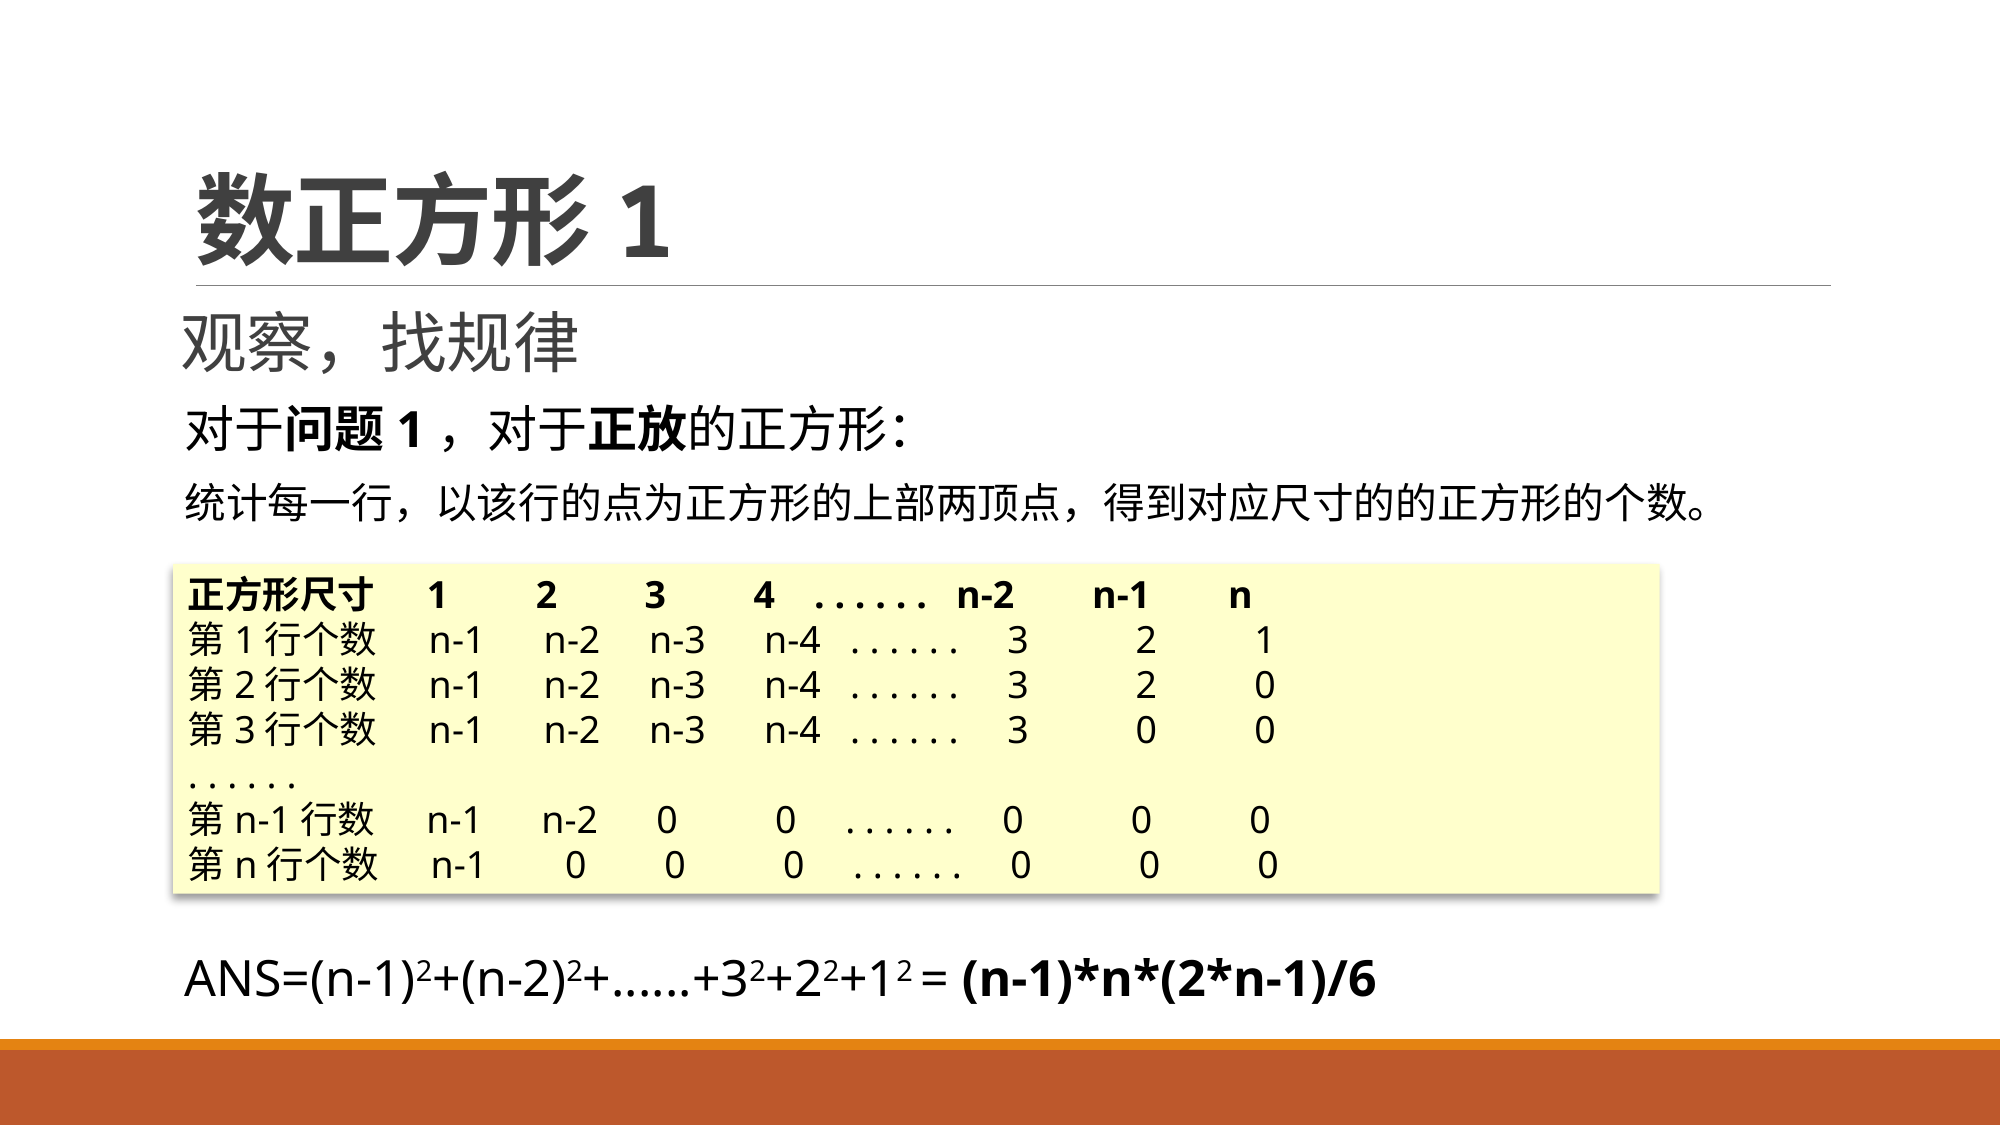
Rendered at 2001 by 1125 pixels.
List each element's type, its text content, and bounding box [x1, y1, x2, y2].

text_box 正方形尺寸 1 2 3 4 . . . . . . n-2 n-1 n 第1行个数 n-1 n-2 n-3 n-4 . . . . . . 3 2 1 第2行个数 n-1 n-2 n-3 n-4 . . . . . . 3 2 0 第3行个数 n-1 n-2 n-3 n-4 . . . . . . 3 0 0 . . . . . . 第n-1行数 n-1 n-2 0 0 . . . . . . 0 0 0 第n行个数 n-1 0 0 0 . . . . . . 0 0 0 [173, 563, 1660, 894]
text_box 统计每一行，以该行的点为正方形的上部两顶点，得到对应尺寸的的正方形的个数。 [169, 469, 1831, 535]
text_box ANS=(n-1)2+(n-2)2+......+32+22+12 = (n-1)*n*(2*n-1)/6 [169, 938, 1830, 1014]
title 数正方形1 [180, 47, 1830, 285]
text_box 对于问题1，对于正放的正方形： [169, 390, 1831, 466]
list 观察，找规律 [180, 302, 1830, 390]
